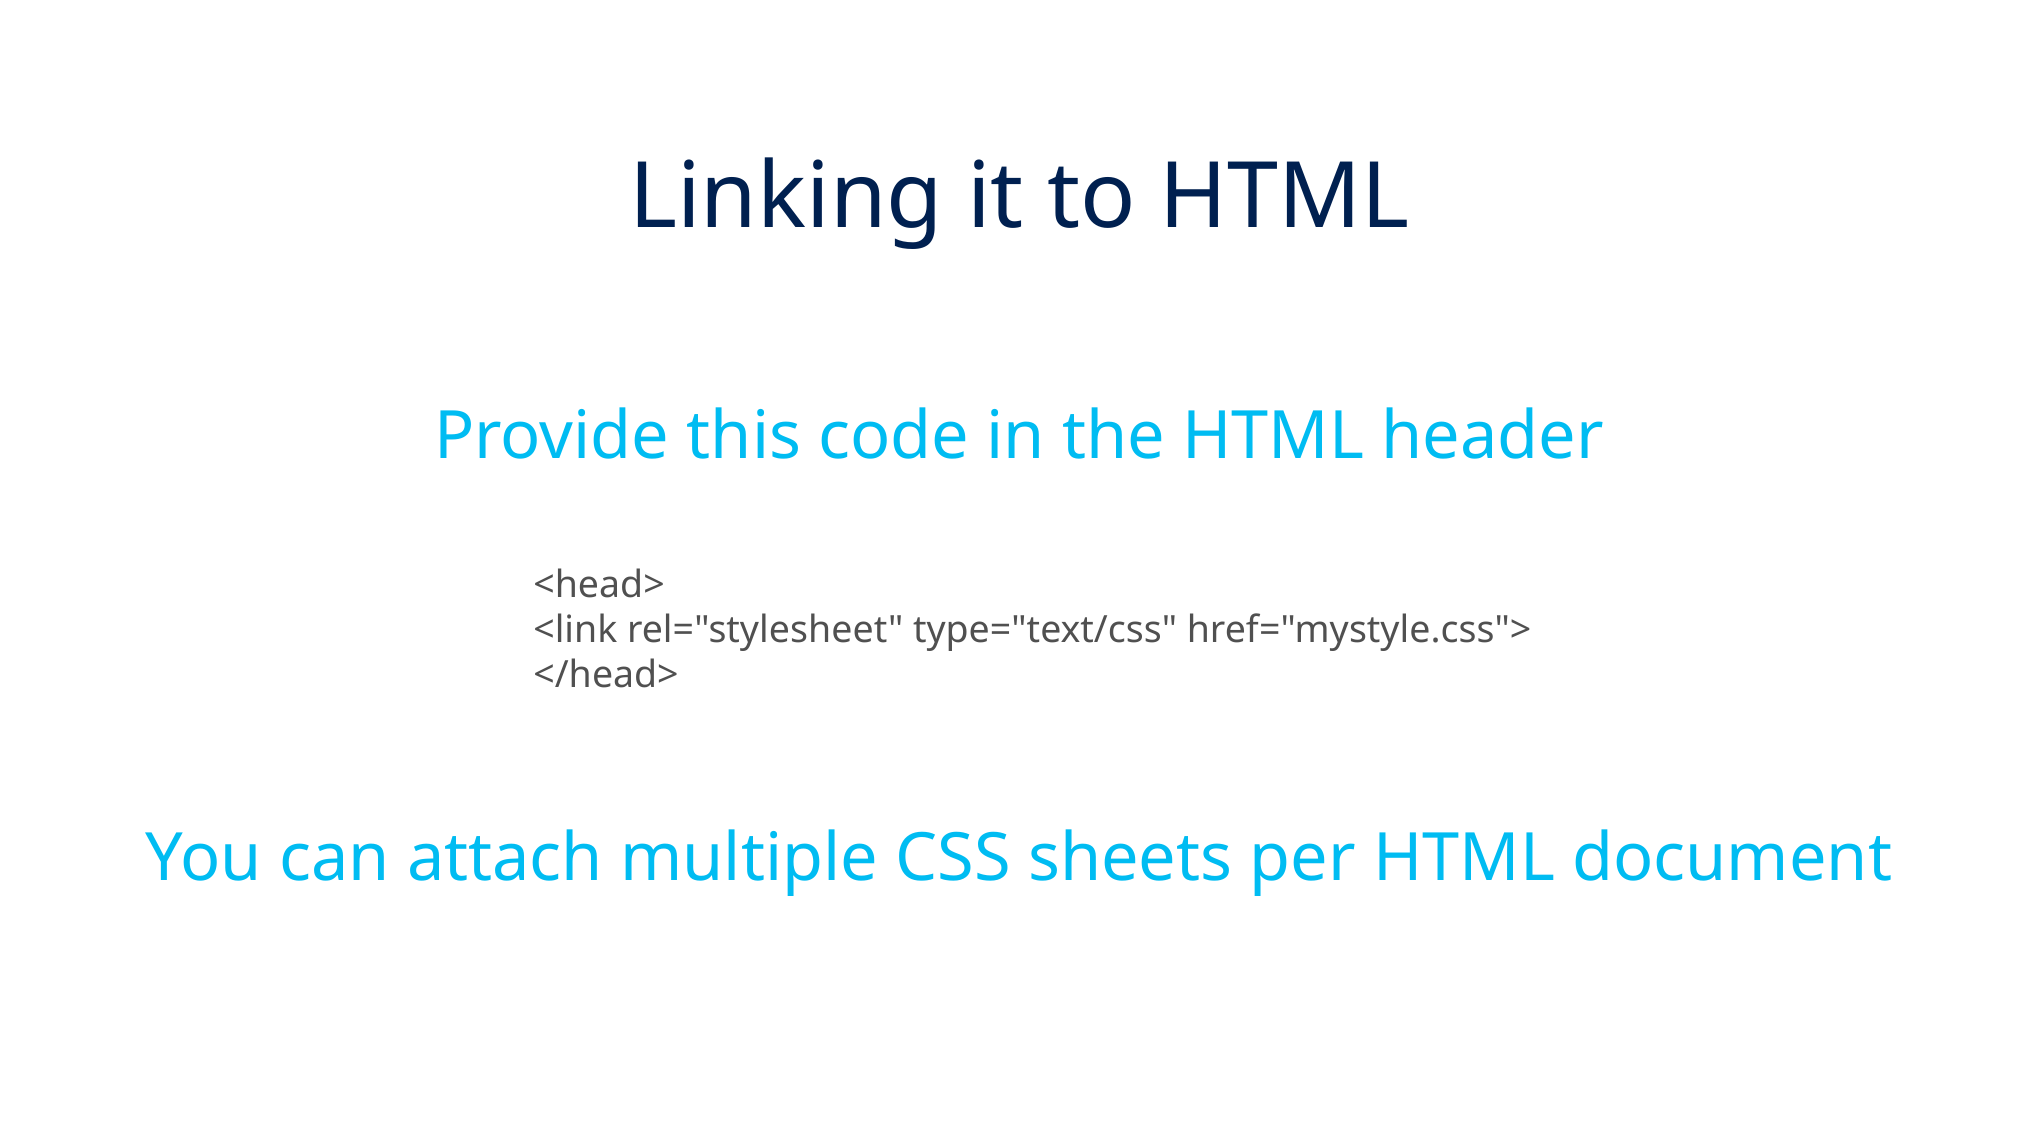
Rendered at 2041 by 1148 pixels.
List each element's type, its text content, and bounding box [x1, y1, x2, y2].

text_box Linking it to HTML [599, 124, 1441, 272]
text_box Provide this code in the HTML header [404, 376, 1636, 497]
text_box You can attach multiple CSS sheets per HTML document [115, 798, 1925, 919]
text_box <head> <link rel="stylesheet" type="text/css" href="mystyle.css"> </head> [503, 536, 1563, 720]
